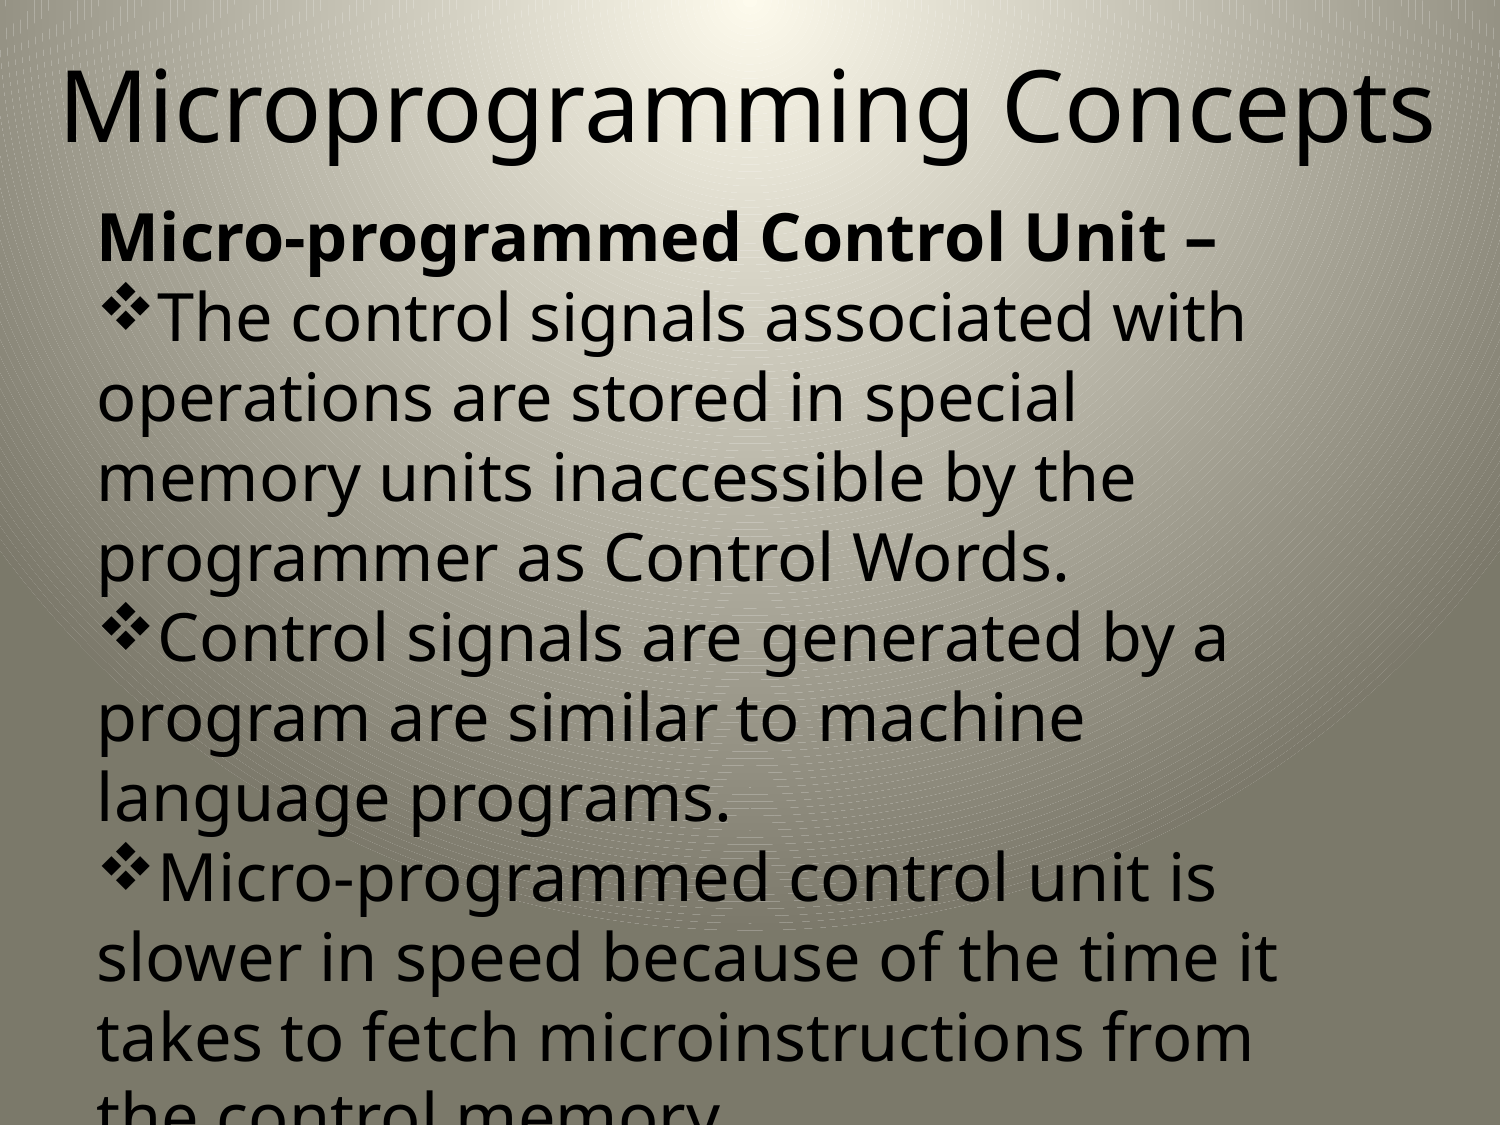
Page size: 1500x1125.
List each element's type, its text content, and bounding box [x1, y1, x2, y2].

text_box Microprogramming Concepts [43, 35, 1453, 170]
text_box Micro-programmed Control Unit – The control signals associated with operations are stored in special memory units inaccessible by the programmer as Control Words. Control signals are generated by a program are similar to machine language programs. Micro-programmed control unit is slower in speed because of the time it takes to fetch microinstructions from the control memory. [82, 187, 1336, 1125]
